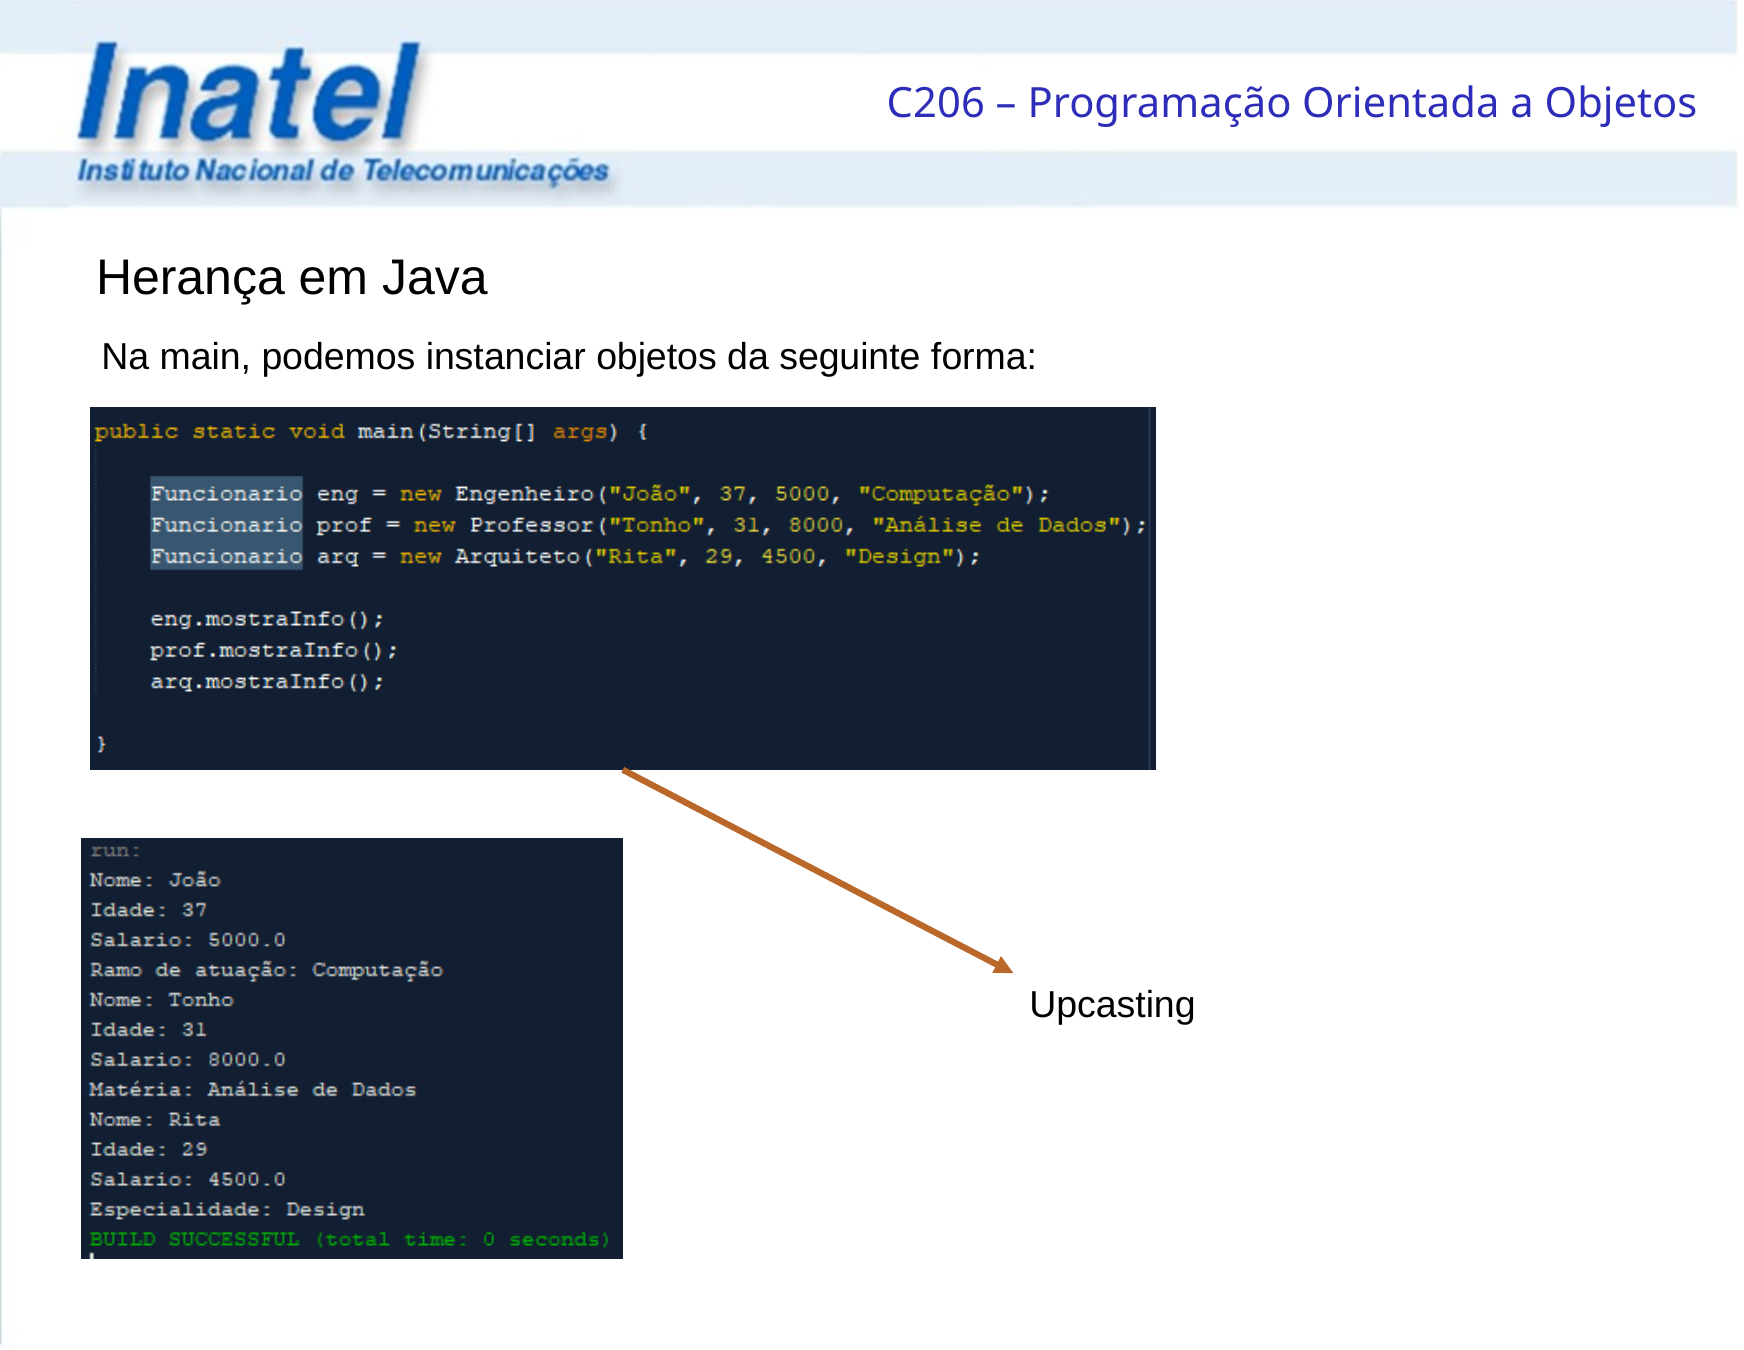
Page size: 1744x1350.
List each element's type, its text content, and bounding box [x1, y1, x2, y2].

text_box Na main, podemos instanciar objetos da seguinte forma: [86, 324, 1053, 385]
text_box Upcasting [1014, 973, 1211, 1033]
text_box Herança em Java [81, 237, 576, 313]
text_box [81, 237, 1663, 325]
picture [0, 0, 1744, 1350]
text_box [622, 769, 1014, 974]
